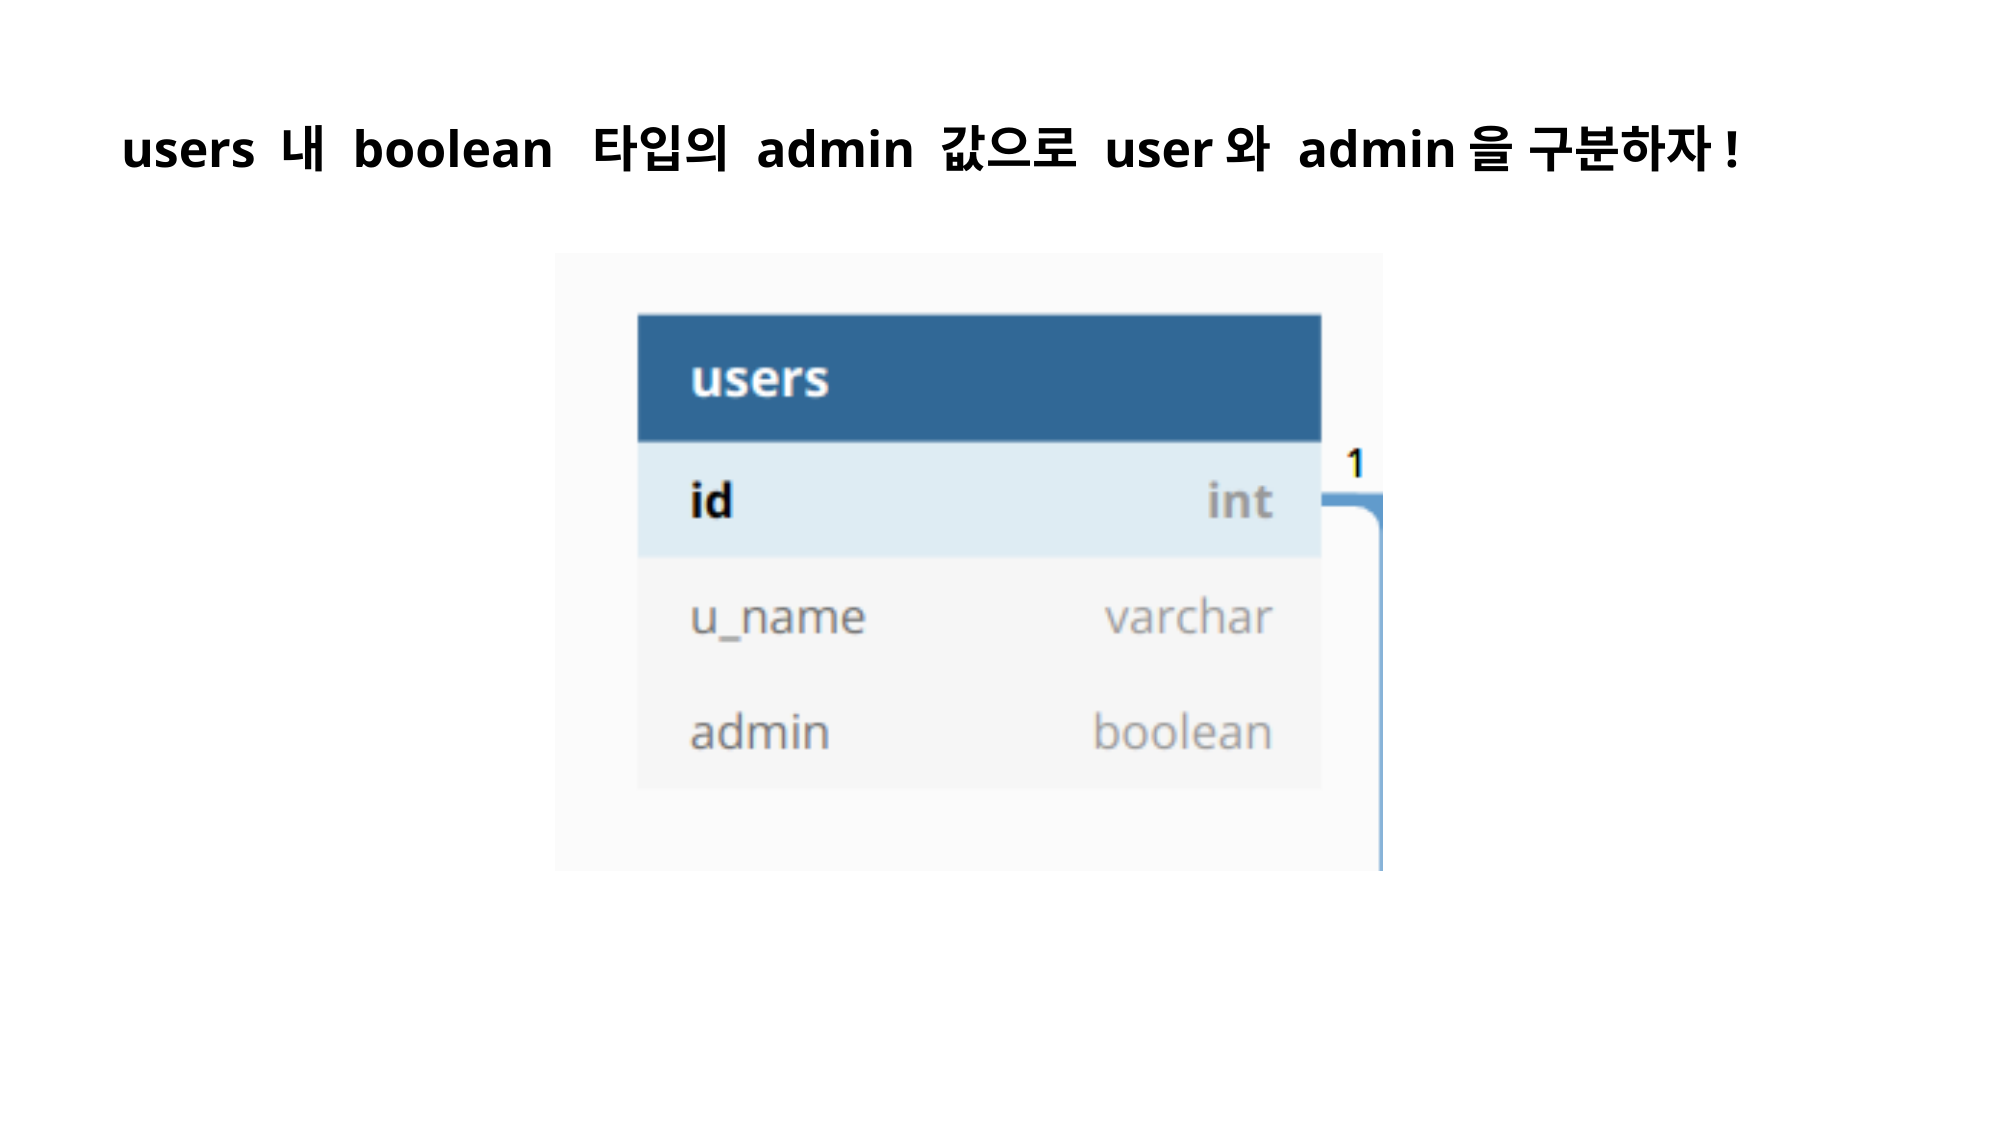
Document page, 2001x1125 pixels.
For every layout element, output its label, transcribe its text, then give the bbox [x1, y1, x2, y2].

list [555, 253, 1383, 871]
title users 내 boolean 타입의 admin 값으로 user와 admin을 구분하자! [106, 42, 1832, 260]
